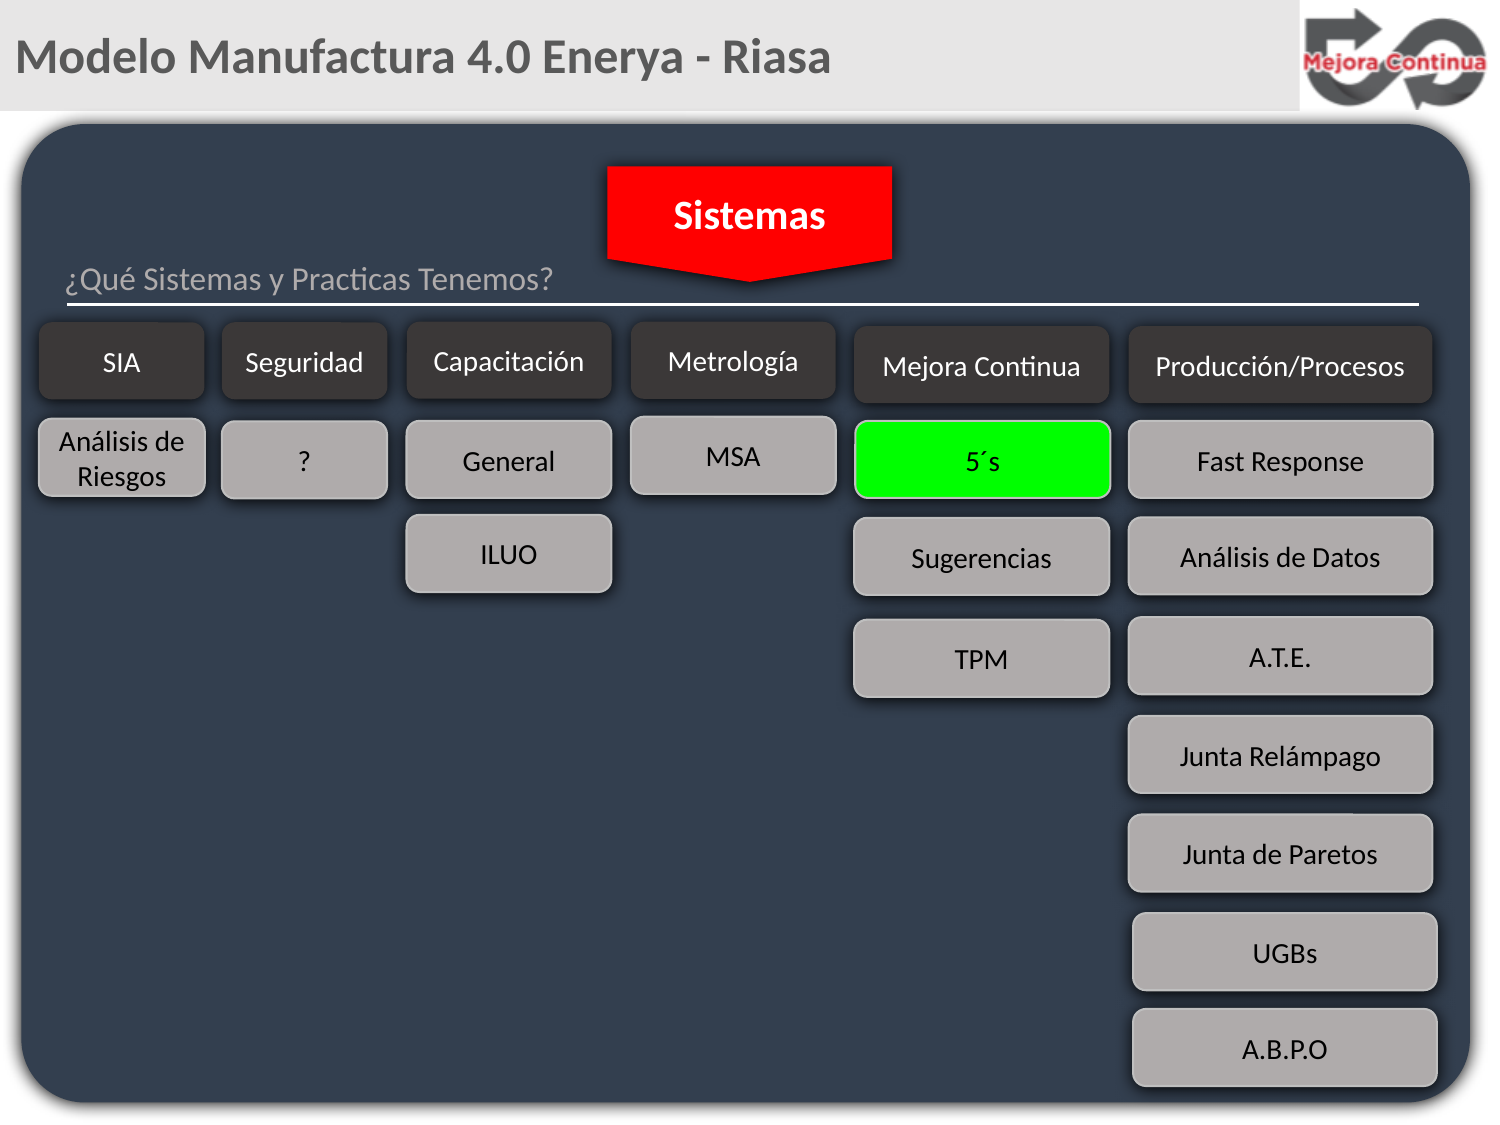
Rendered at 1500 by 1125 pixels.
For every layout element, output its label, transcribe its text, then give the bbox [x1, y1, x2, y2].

text_box Fast Response [1127, 419, 1434, 499]
text_box 5´s [854, 419, 1112, 499]
text_box Seguridad [220, 321, 389, 401]
text_box TPM [853, 618, 1111, 698]
text_box SIA [37, 321, 206, 401]
text_box Producción/Procesos [1127, 325, 1434, 405]
text_box A.T.E. [1127, 616, 1434, 696]
picture [1303, 8, 1488, 110]
text_box General [405, 419, 613, 499]
text_box Mejora Continua [853, 325, 1111, 405]
text_box ILUO [405, 513, 613, 594]
text_box Capacitación [405, 320, 613, 400]
text_box Metrología [629, 320, 837, 400]
text_box Junta Relámpago [1127, 714, 1434, 794]
text_box Análisis de Datos [1127, 516, 1434, 596]
text_box Análisis de Riesgos [37, 417, 206, 497]
text_box ? [220, 420, 389, 500]
text_box Junta de Paretos [1127, 813, 1434, 893]
text_box [20, 123, 1471, 1104]
text_box Modelo Manufactura 4.0 Enerya - Riasa [0, 0, 1301, 112]
text_box UGBs [1132, 912, 1438, 992]
text_box Sistemas [606, 165, 894, 283]
text_box A.B.P.O [1132, 1007, 1438, 1088]
text_box MSA [629, 415, 837, 495]
text_box ¿Qué Sistemas y Practicas Tenemos? [49, 250, 632, 305]
text_box Sugerencias [853, 516, 1111, 596]
